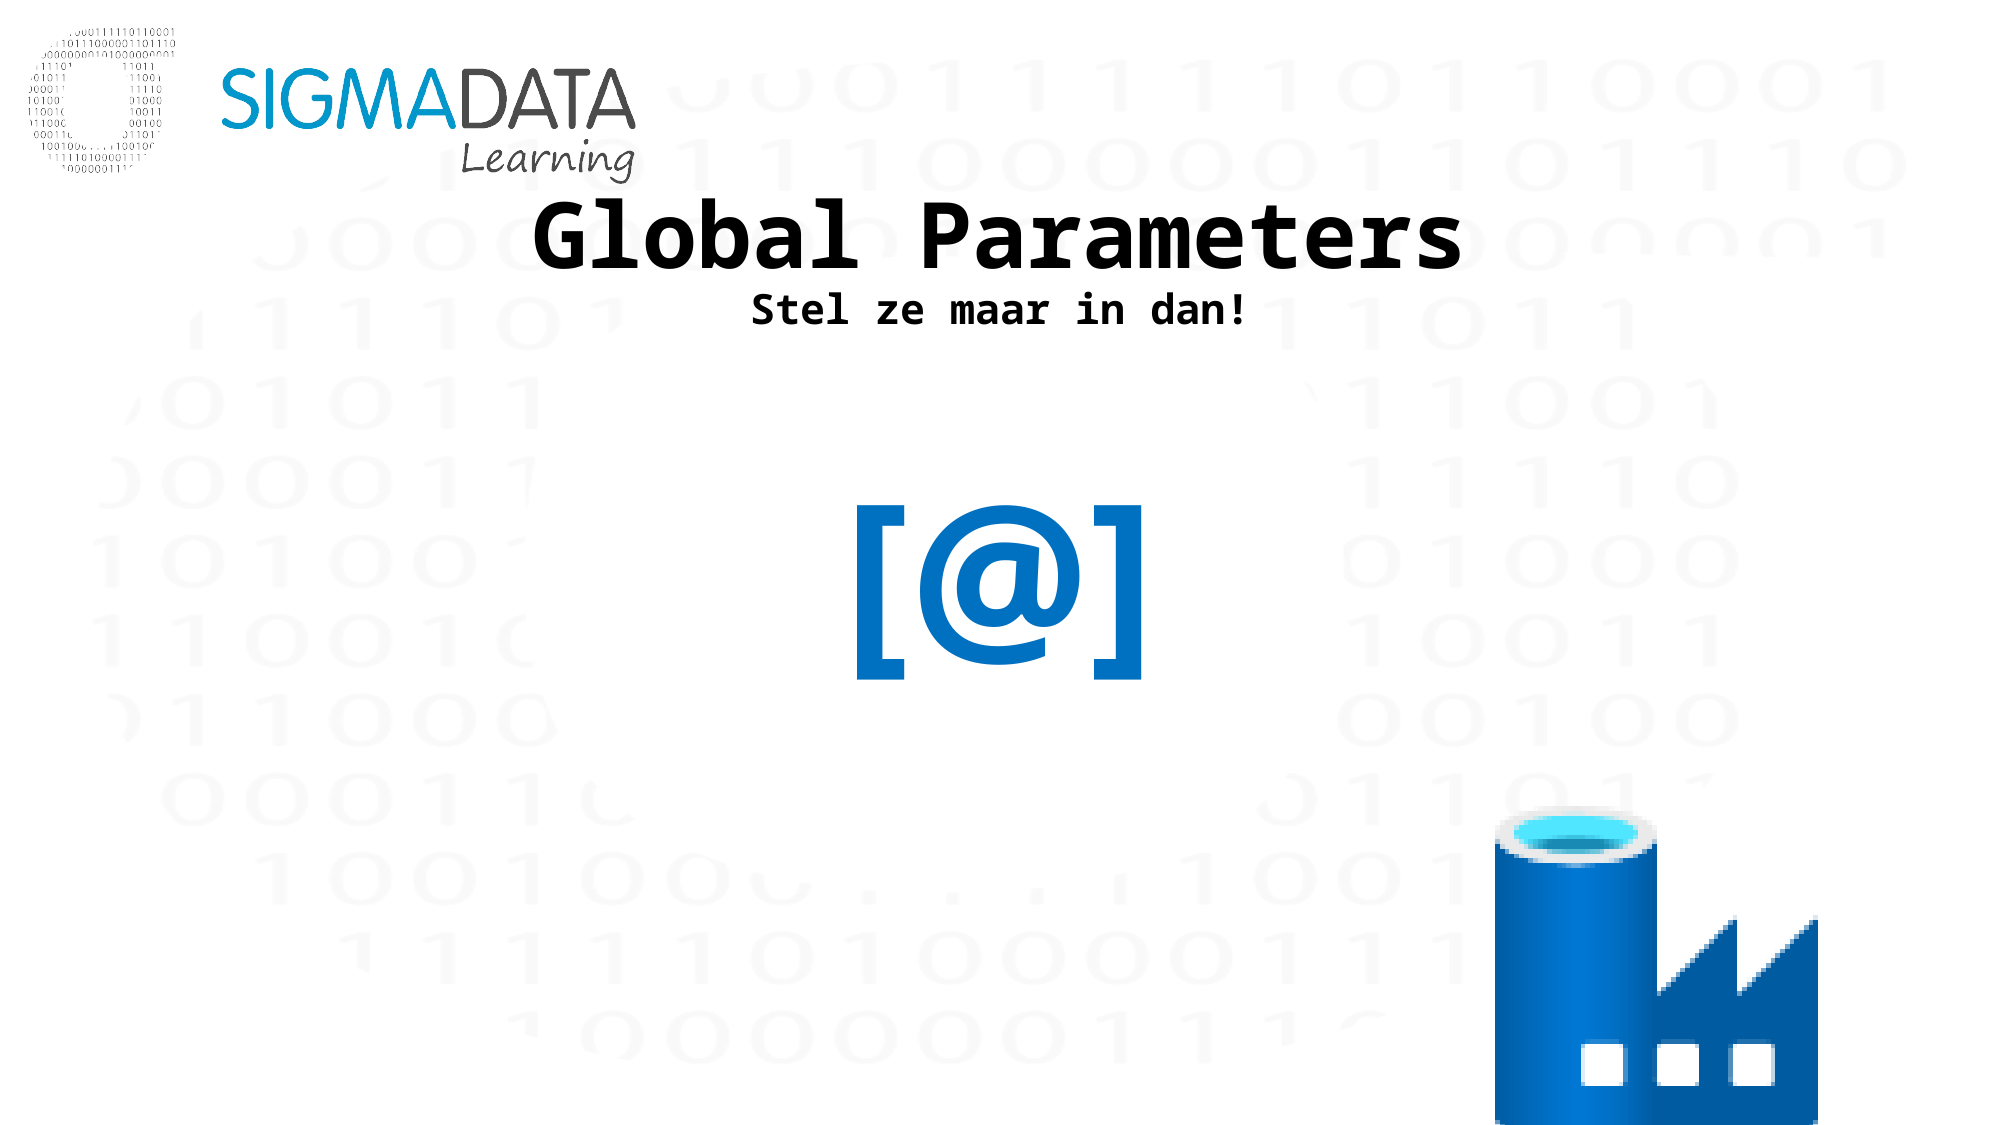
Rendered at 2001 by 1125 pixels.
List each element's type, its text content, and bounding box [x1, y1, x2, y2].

picture [28, 28, 636, 184]
picture [1486, 797, 1828, 1125]
text_box [@] [137, 474, 1863, 693]
title Global Parameters Stel ze maar in dan! [137, 152, 1863, 371]
